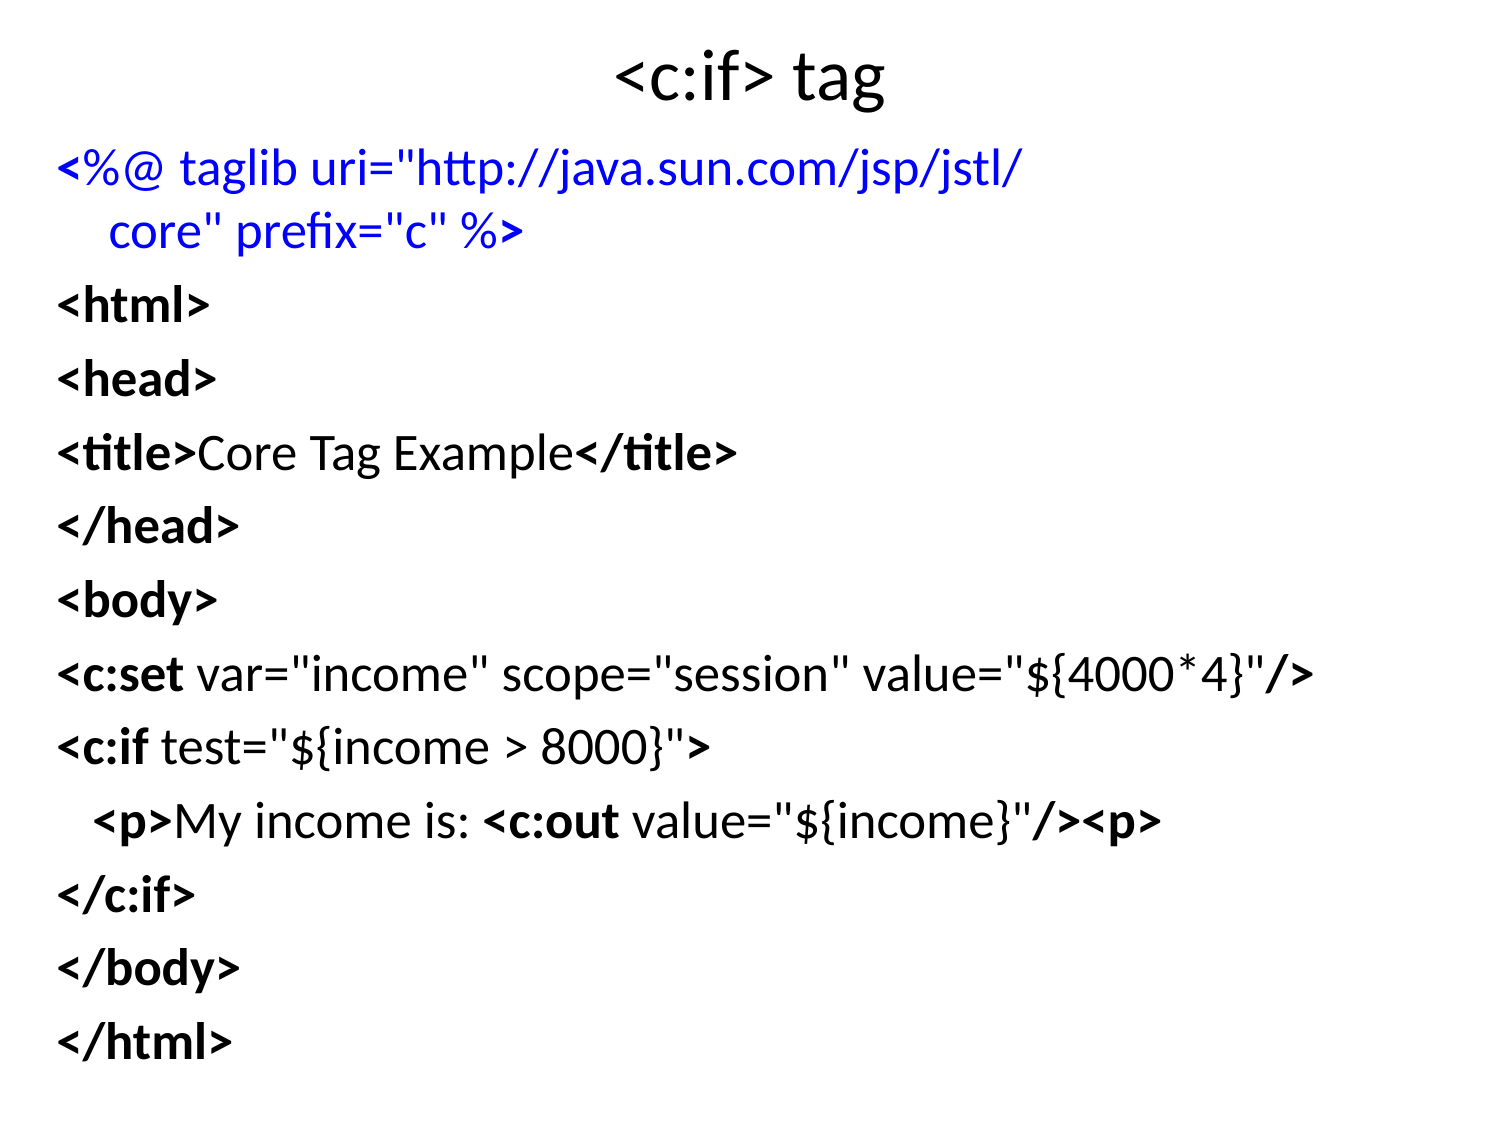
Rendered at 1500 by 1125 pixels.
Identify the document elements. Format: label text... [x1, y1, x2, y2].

title <c:if> tag [75, 19, 1425, 124]
list <%@ taglib uri="http://java.sun.com/jsp/jstl/core" prefix="c" %> <html> <head> <title>Core Tag Example</title> </head> <body> <c:set var="income" scope="session" value="${4000*4}"/> <c:if test="${income > 8000}"> <p>My income is: <c:out value="${income}"/><p> </c:if> </body> </html> [41, 125, 1467, 1083]
